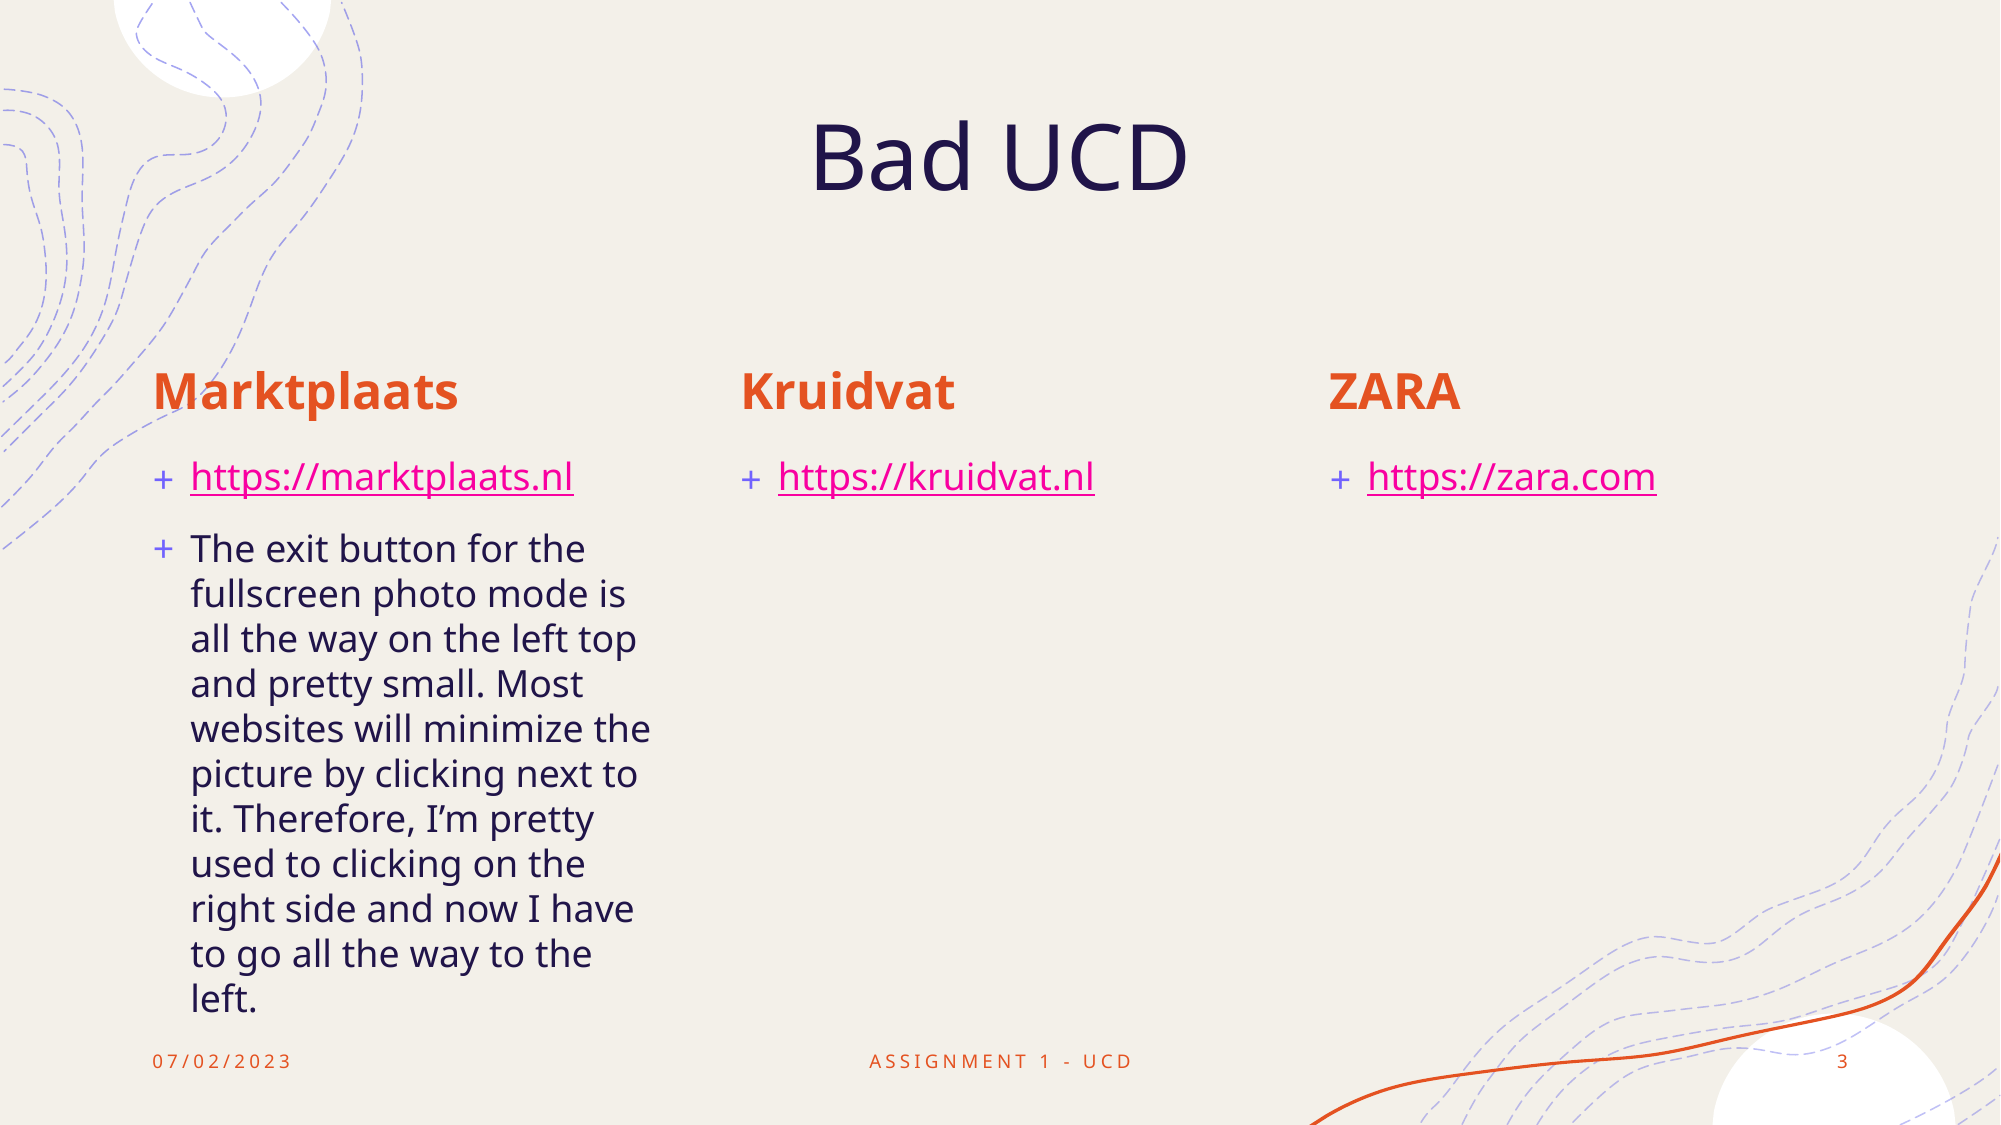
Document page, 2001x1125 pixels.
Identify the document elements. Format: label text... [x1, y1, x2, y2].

footer ASSIGNMENT 1 - UCD [662, 1042, 1338, 1103]
list ZARA [1314, 345, 1861, 444]
list Marktplaats [138, 345, 684, 444]
list https://kruidvat.nl [725, 445, 1271, 998]
list https://marktplaats.nl The exit button for the fullscreen photo mode is all the way on the left top and pretty small. Most websites will minimize the picture by clicking next to it. Therefore, I’m pretty used to clicking on the right side and now I have to go all the way to the left. [138, 445, 683, 998]
list Kruidvat [725, 345, 1272, 444]
slide_number 3 [1625, 1042, 1863, 1103]
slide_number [137, 1042, 588, 1103]
title Bad UCD [196, 91, 1804, 311]
list https://zara.com [1314, 445, 1860, 998]
